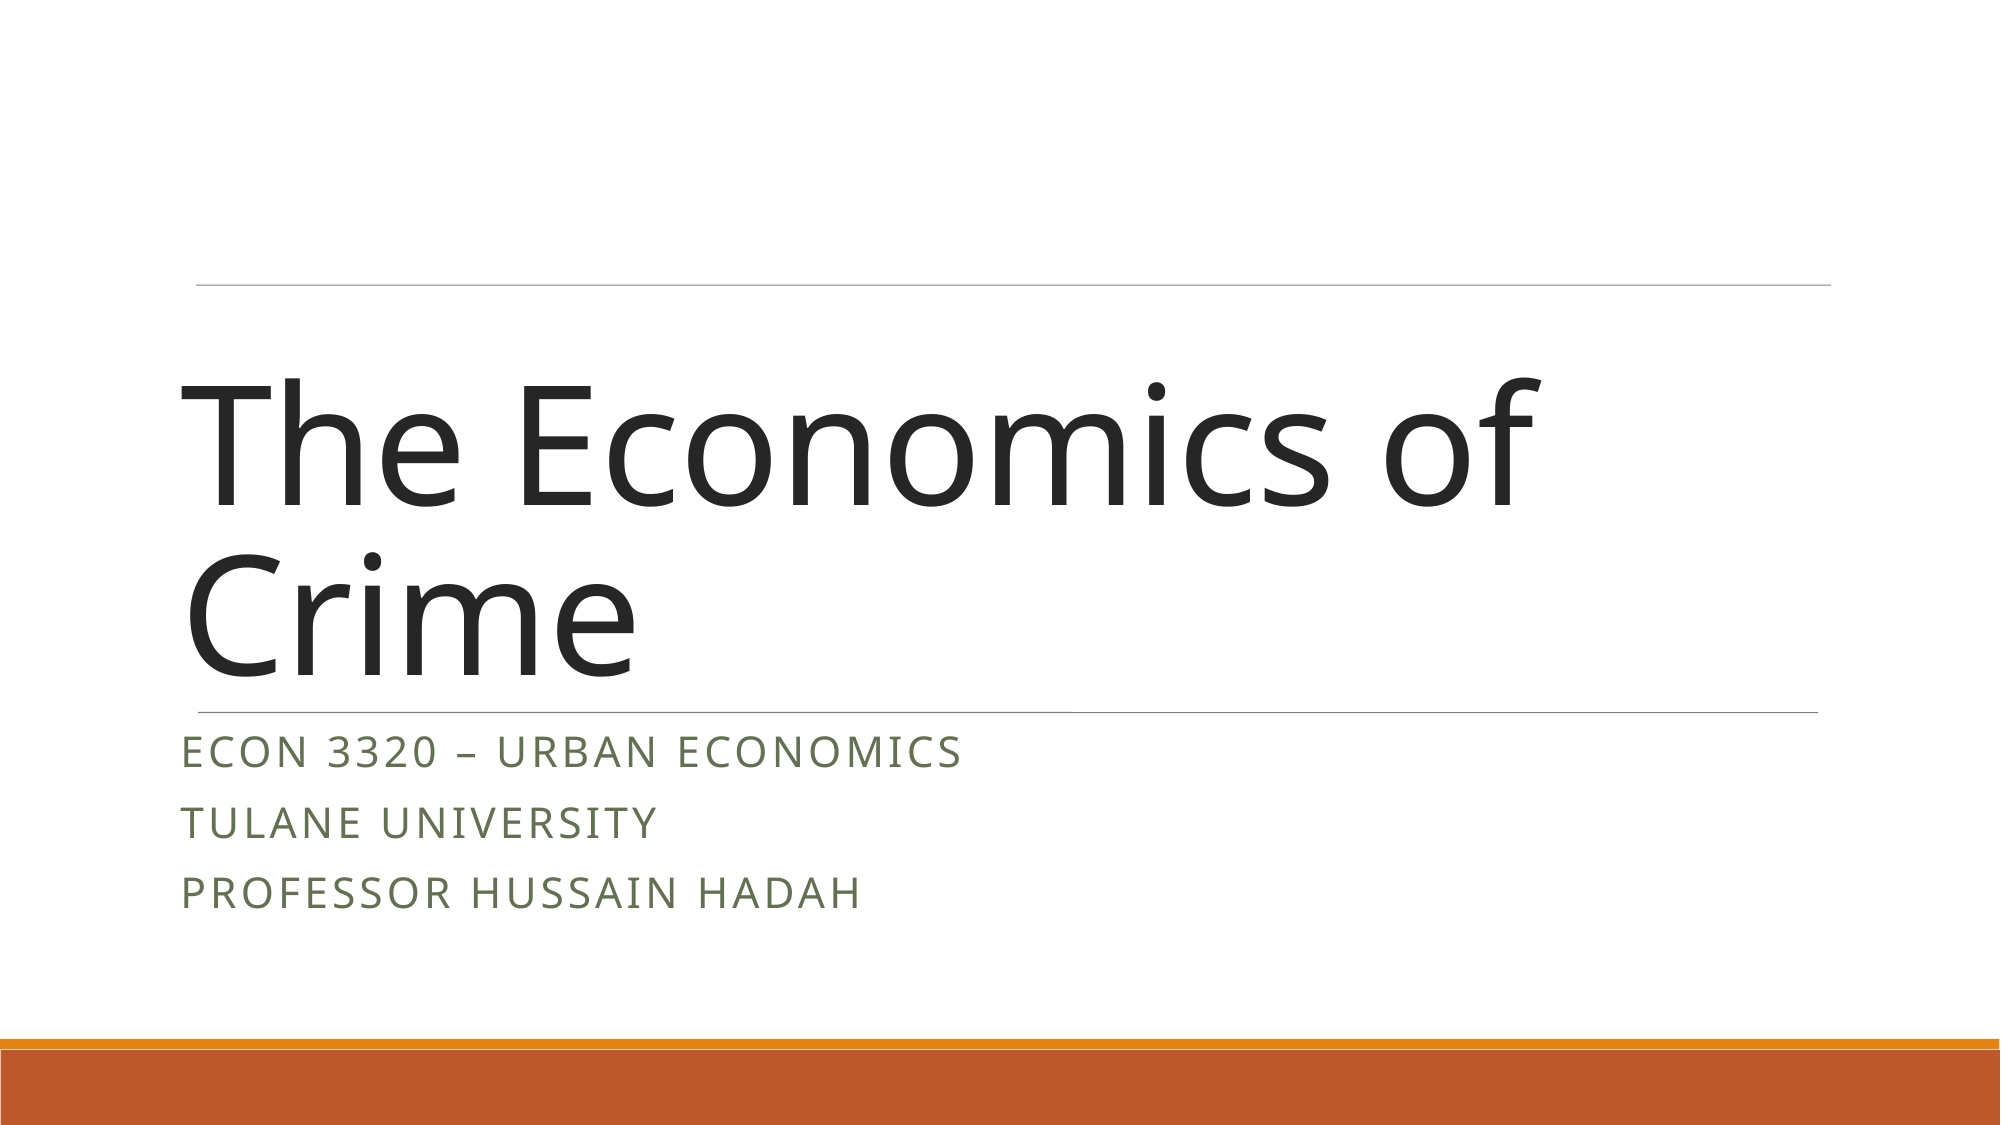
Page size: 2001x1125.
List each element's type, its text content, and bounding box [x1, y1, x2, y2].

title The Economics of Crime [180, 124, 1830, 710]
subtitle Econ 3320 – Urban economics Tulane university Professor HUSSAIN HADAH [180, 730, 1831, 919]
